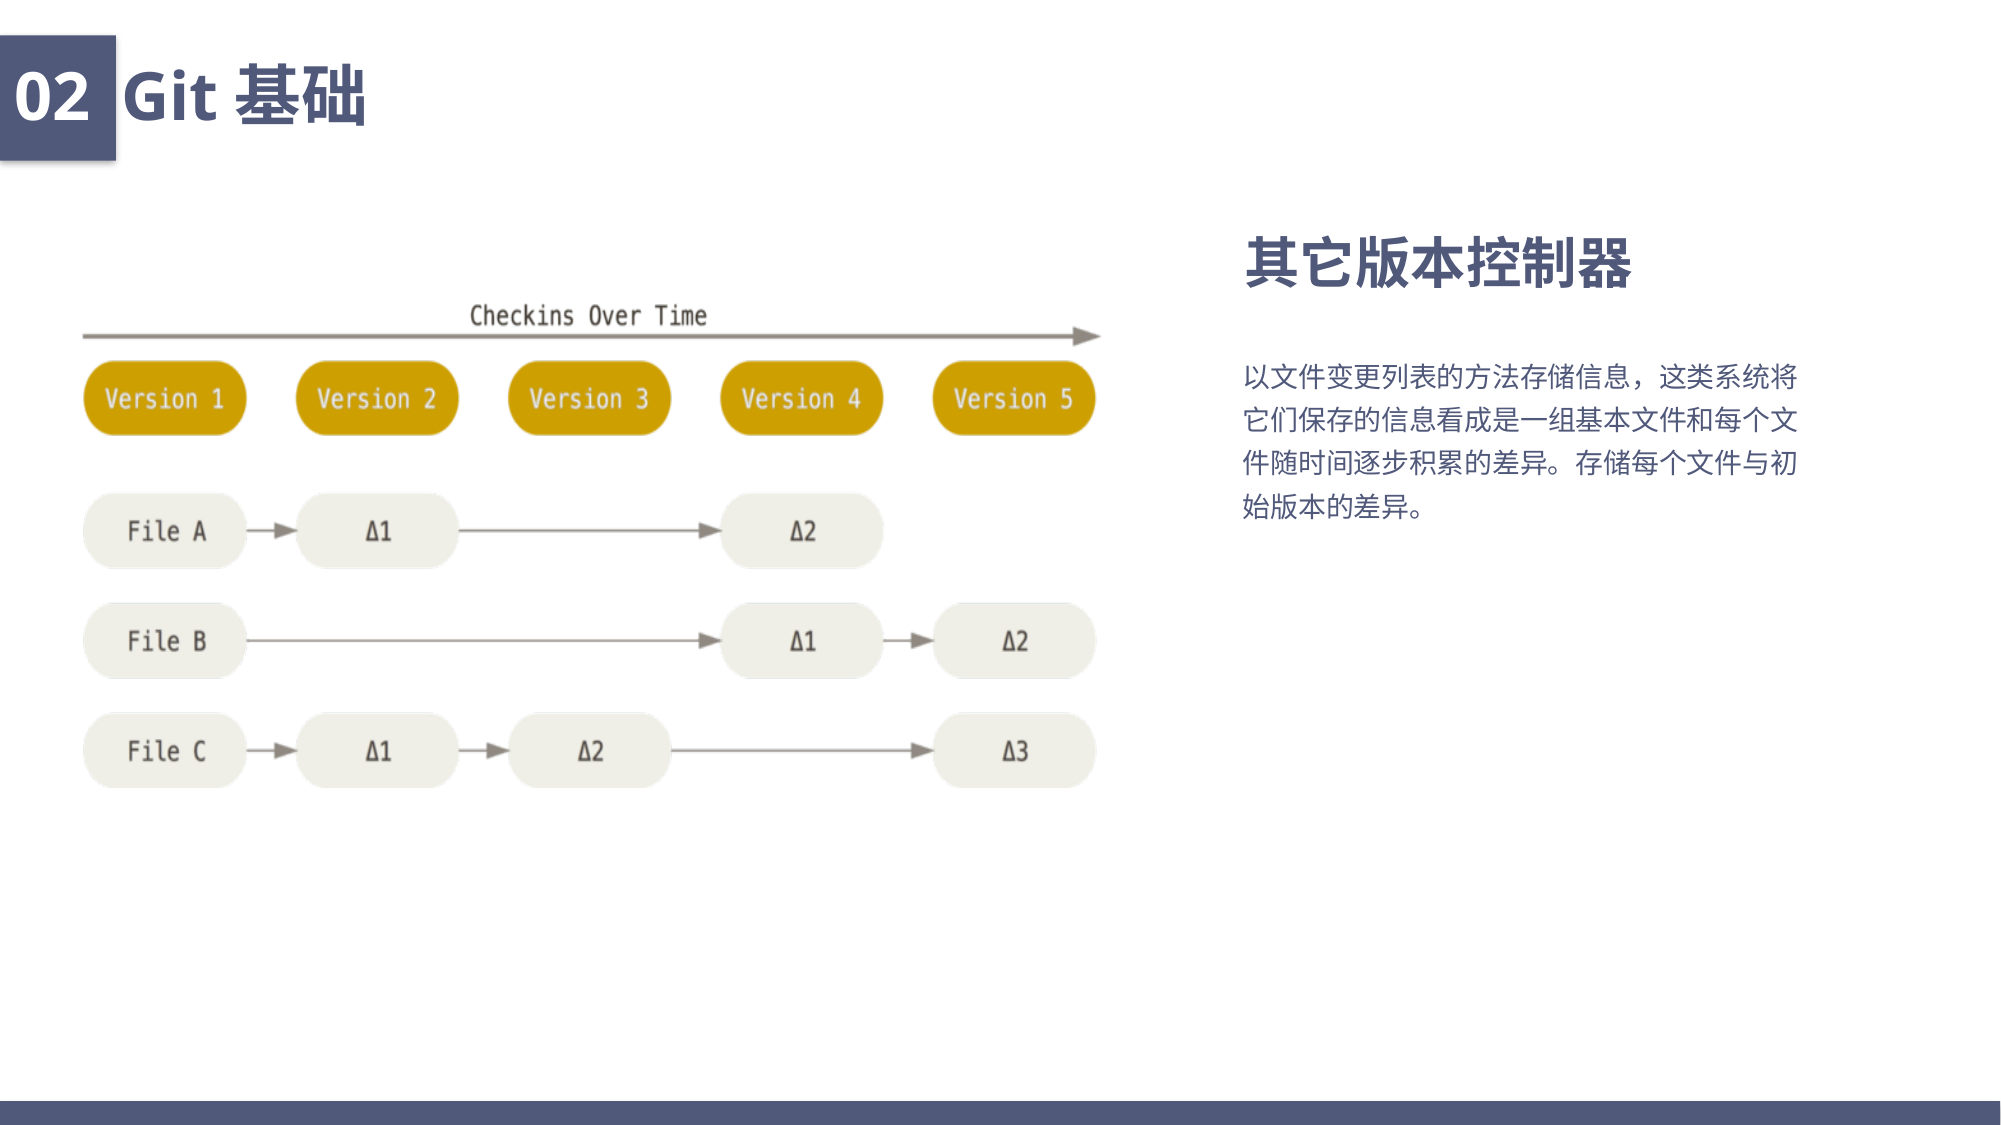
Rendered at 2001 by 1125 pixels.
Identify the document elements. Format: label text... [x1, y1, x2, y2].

text_box 其它版本控制器 [1229, 220, 1649, 303]
text_box 以文件变更列表的方法存储信息，这类系统将它们保存的信息看成是一组基本文件和每个文件随时间逐步积累的差异。存储每个文件与初始版本的差异。 [1227, 341, 1816, 531]
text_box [0, 35, 374, 161]
text_box [0, 1100, 2001, 1125]
picture [81, 303, 1104, 788]
